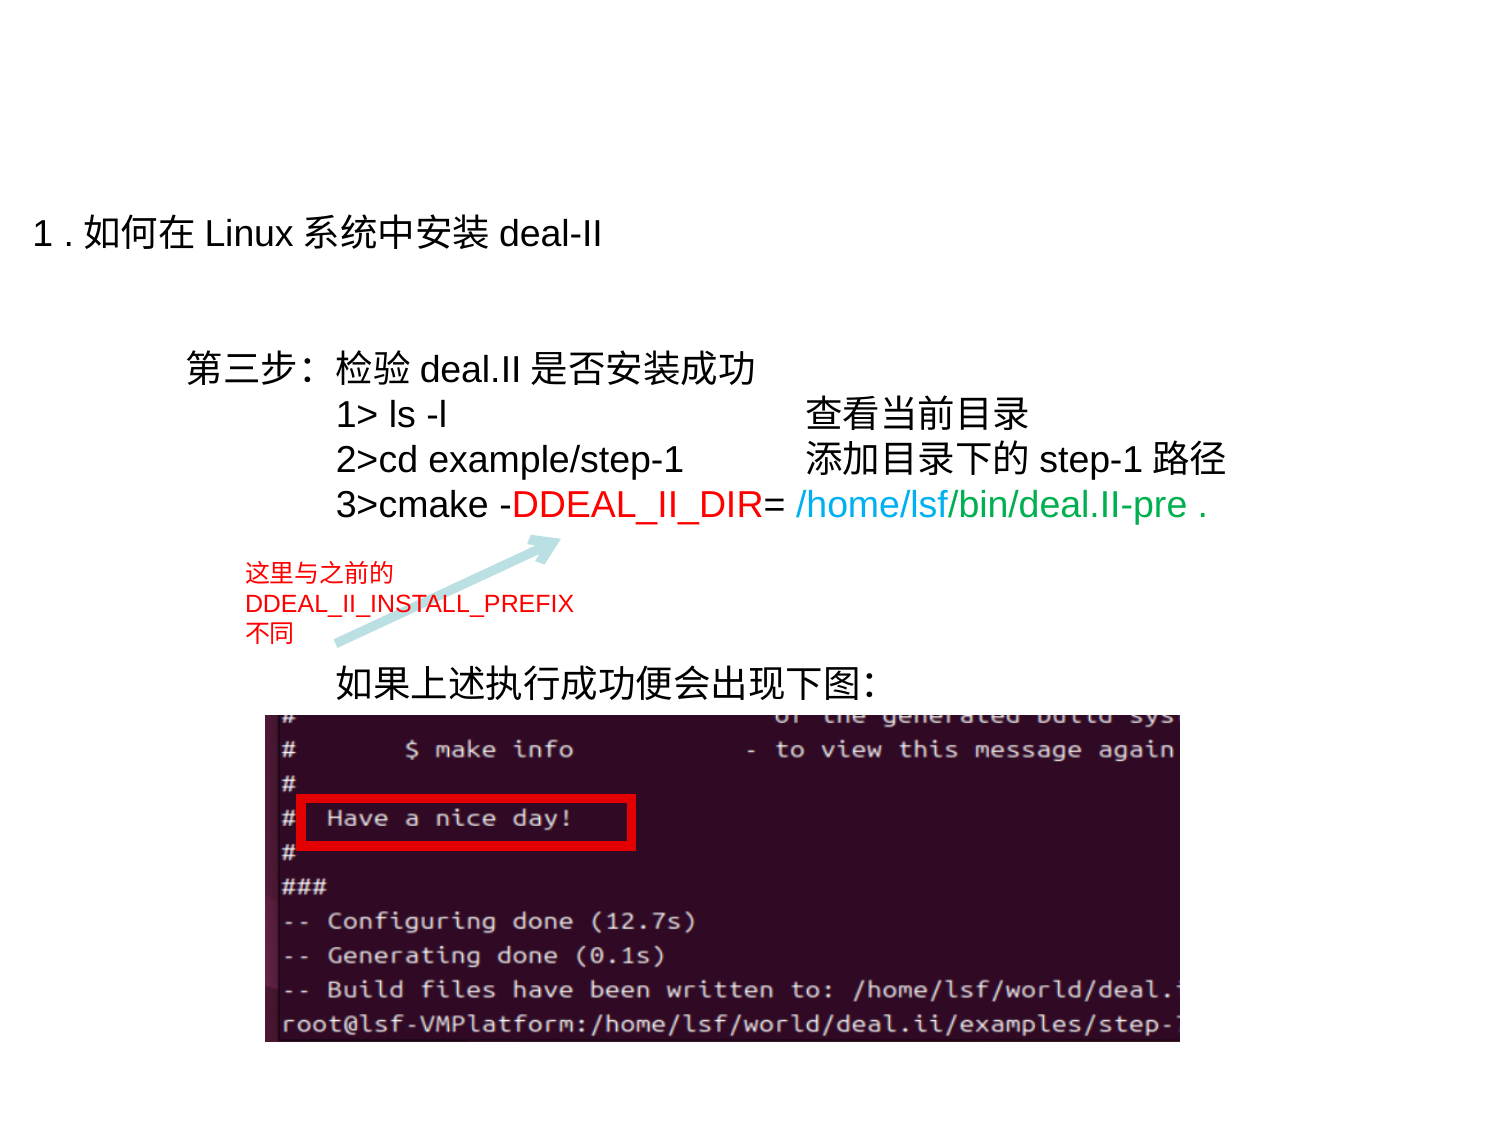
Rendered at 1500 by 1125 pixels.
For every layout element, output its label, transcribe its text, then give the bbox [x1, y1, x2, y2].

text_box 第三步：检验deal.II是否安装成功 1> ls -l 查看当前目录 2>cd example/step-1 添加目录下的step-1路径 3>cmake -DDEAL_II_DIR= /home/lsf/bin/deal.II-pre . 如果上述执行成功便会出现下图： [171, 337, 1331, 758]
picture [265, 715, 1180, 1042]
text_box 这里与之前的 DDEAL_II_INSTALL_PREFIX不同 [230, 550, 598, 656]
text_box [335, 538, 561, 644]
subtitle 1 .如何在Linux系统中安装deal-II [17, 200, 1143, 281]
